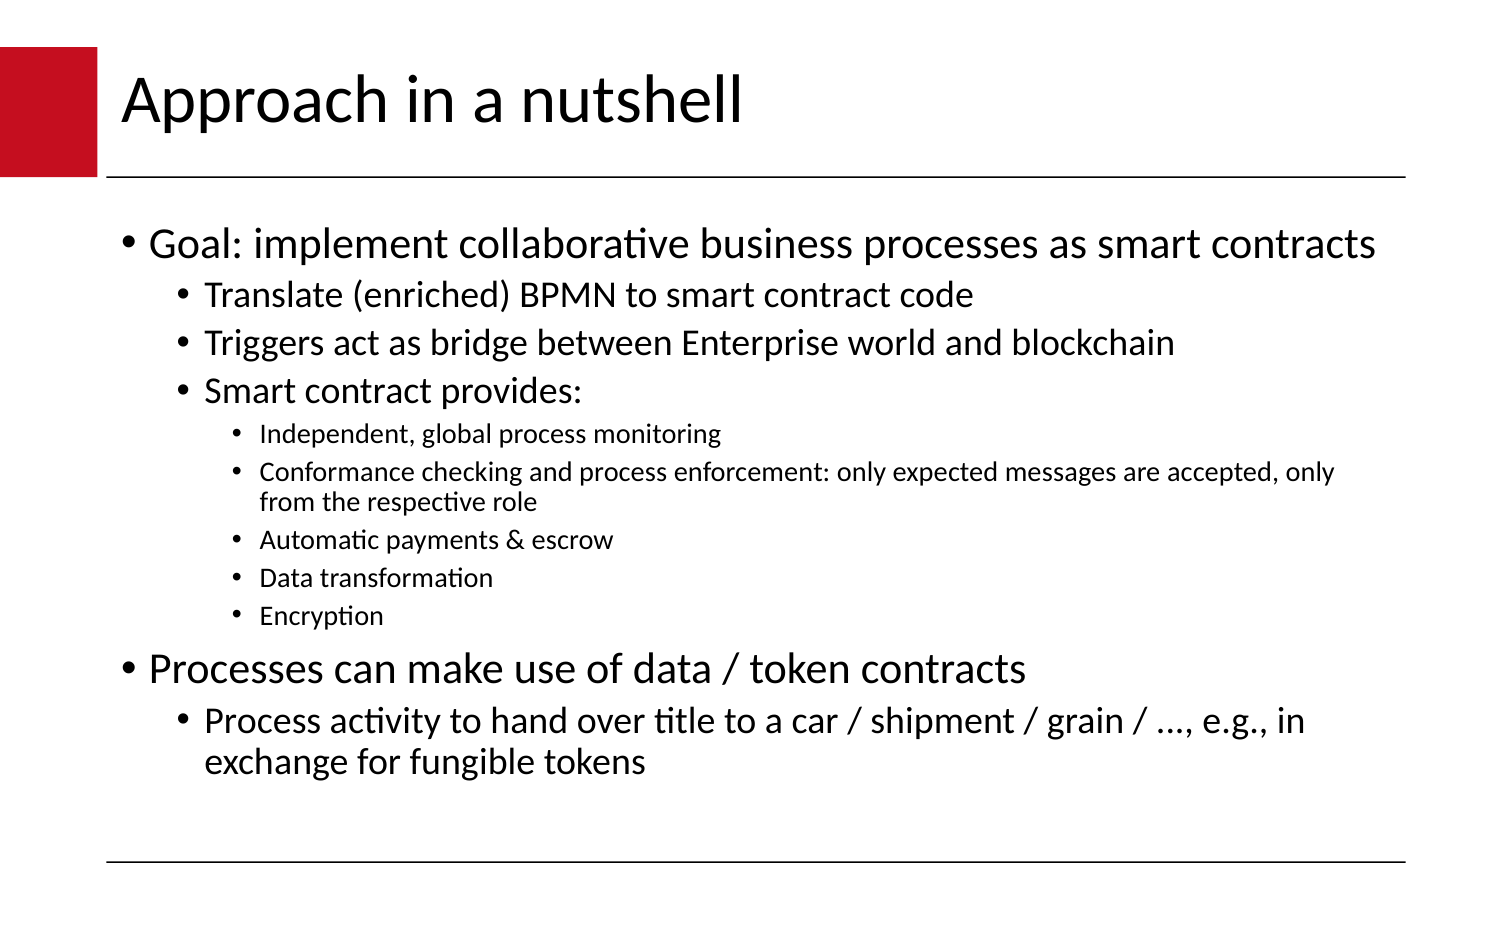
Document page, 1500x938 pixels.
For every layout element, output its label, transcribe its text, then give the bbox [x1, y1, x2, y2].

title Approach in a nutshell [106, 47, 1406, 154]
list Goal: implement collaborative business processes as smart contracts Translate (enriched) BPMN to smart contract code Triggers act as bridge between Enterprise world and blockchain Smart contract provides: Independent, global process monitoring Conformance checking and process enforcement: only expected messages are accepted, only from the respective role Automatic payments & escrow Data transformation Encryption Processes can make use of data / token contracts Process activity to hand over title to a car / shipment / grain / ..., e.g., in exchange for fungible tokens [106, 212, 1406, 844]
